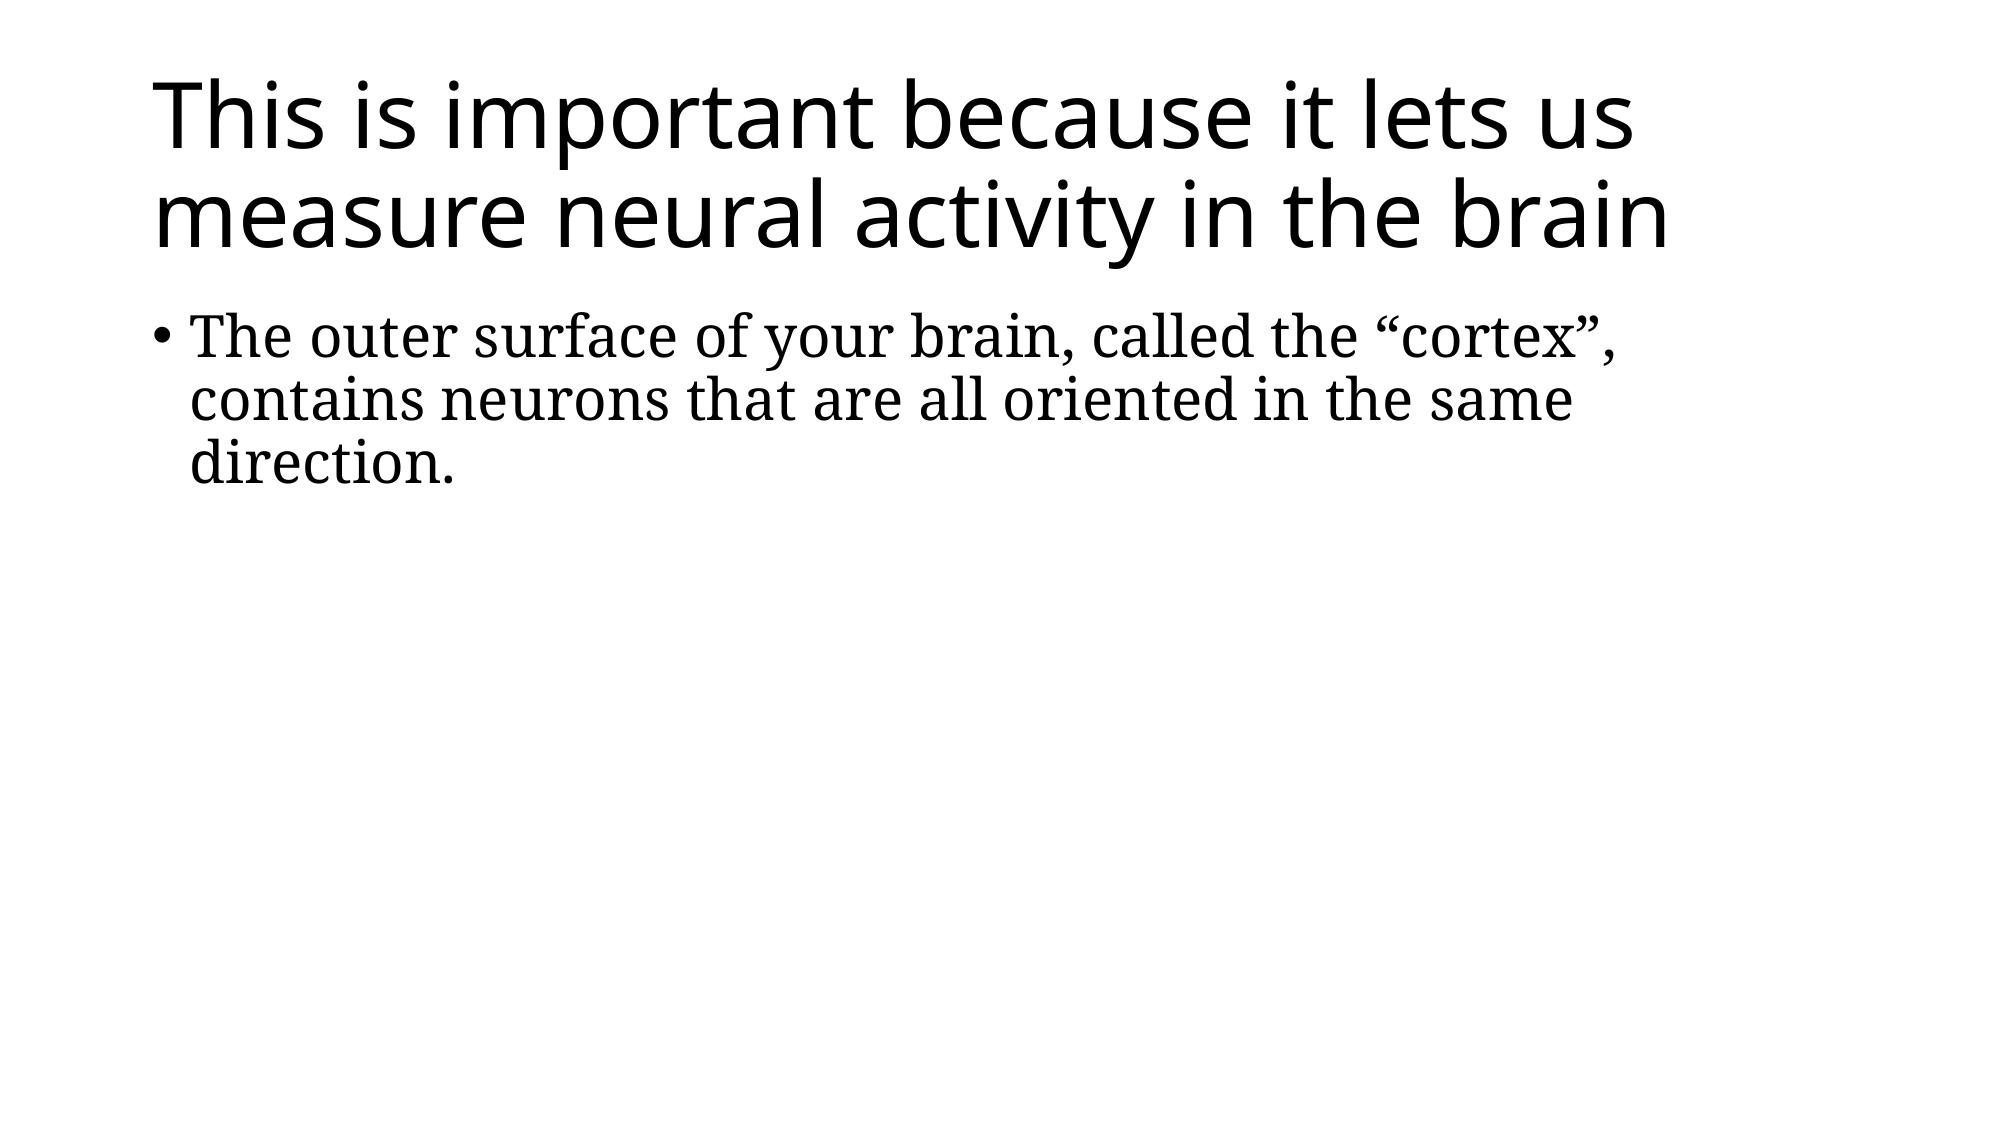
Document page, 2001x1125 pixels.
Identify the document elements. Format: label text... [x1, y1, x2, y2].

title This is important because it lets us measure neural activity in the brain [137, 59, 1863, 278]
list The outer surface of your brain, called the “cortex”, contains neurons that are all oriented in the same direction. [137, 299, 1863, 1014]
